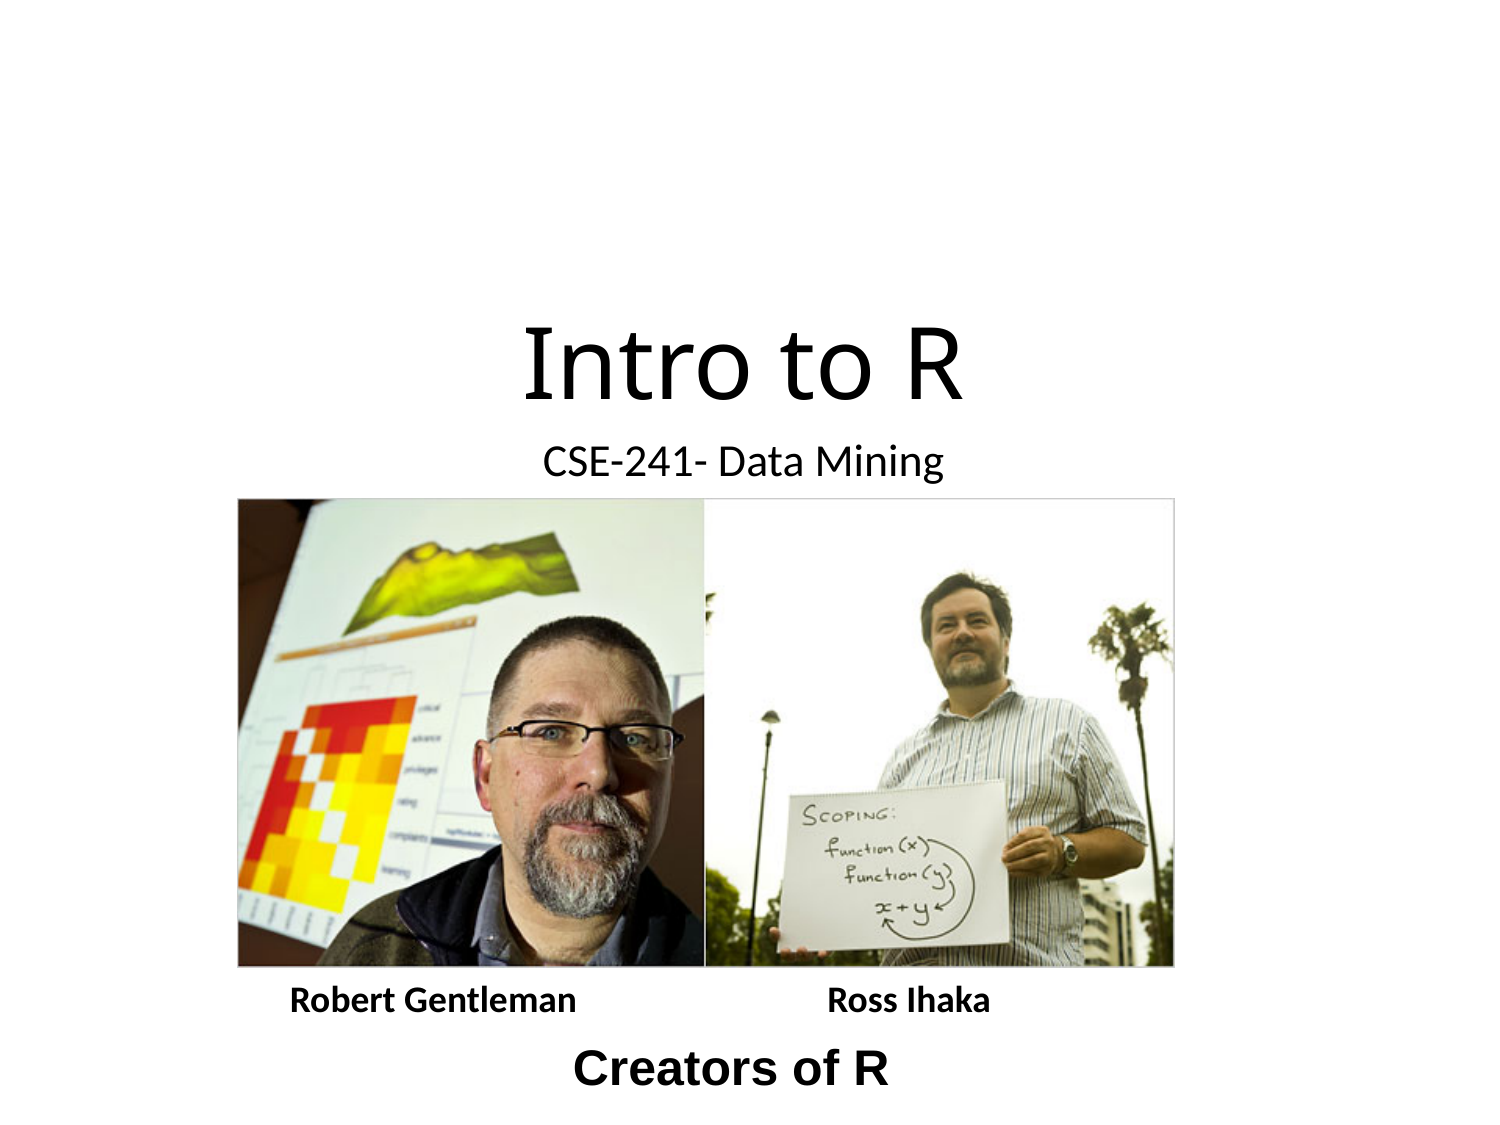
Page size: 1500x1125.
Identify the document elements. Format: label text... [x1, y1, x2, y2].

text_box Ross Ihaka [812, 968, 1088, 1028]
title Intro to R [181, 37, 1307, 430]
subtitle CSE-241- Data Mining [474, 429, 1013, 498]
text_box Robert Gentleman [274, 968, 744, 1028]
picture [237, 498, 1175, 968]
text_box Creators of R [375, 1028, 1088, 1103]
